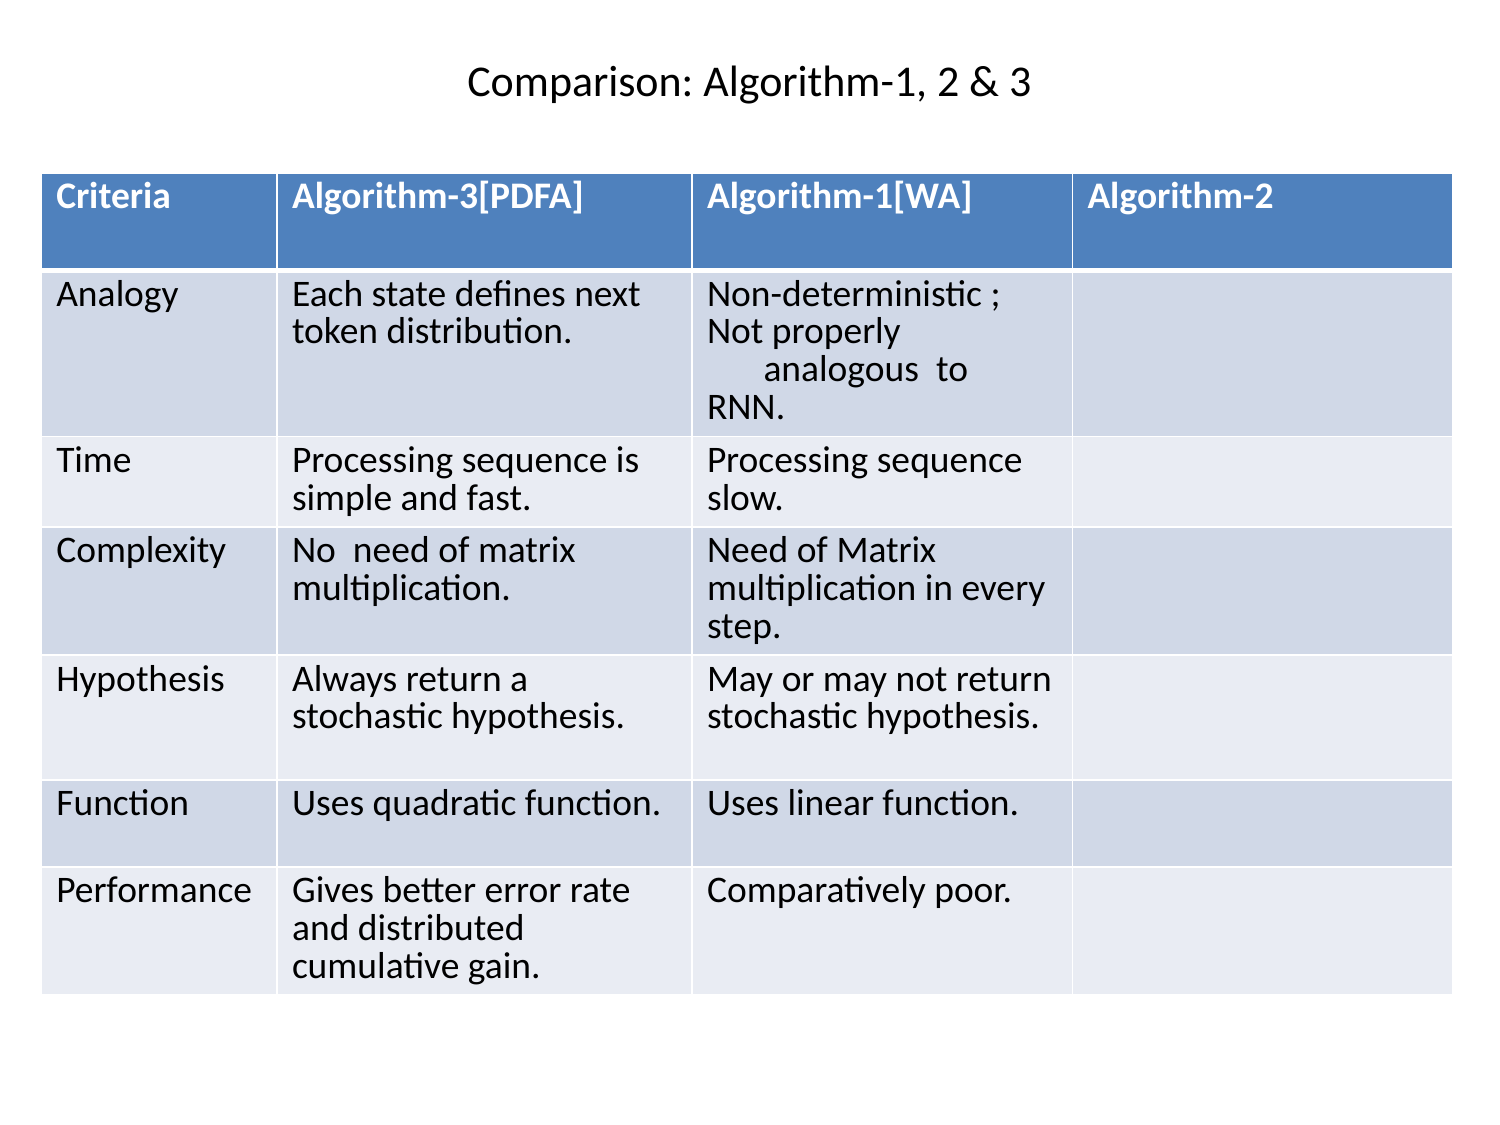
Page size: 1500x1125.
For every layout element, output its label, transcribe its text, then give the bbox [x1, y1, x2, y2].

table_cell [1073, 528, 1452, 654]
table_cell Processing sequence slow. [693, 437, 1072, 526]
table_cell Gives better error rate and distributed cumulative gain. [278, 868, 691, 994]
table_cell May or may not return stochastic hypothesis. [693, 656, 1072, 779]
title Comparison: Algorithm-1, 2 & 3 [75, 45, 1425, 114]
table_cell Hypothesis [42, 656, 276, 779]
table_cell [1073, 656, 1452, 779]
table_header Algorithm-2 [1073, 174, 1452, 268]
table_cell No need of matrix multiplication. [278, 528, 691, 654]
table_cell Always return a stochastic hypothesis. [278, 656, 691, 779]
table_header Criteria [42, 174, 276, 268]
table_cell Processing sequence is simple and fast. [278, 437, 691, 526]
table_cell Each state defines next token distribution. [278, 273, 691, 436]
table_header Algorithm-3[PDFA] [278, 174, 691, 268]
table_cell Analogy [42, 273, 276, 436]
table_cell Non-deterministic ; Not properly analogous to RNN. [693, 273, 1072, 436]
table_cell Performance [42, 868, 276, 994]
table_cell Uses linear function. [693, 781, 1072, 866]
table_cell Need of Matrix multiplication in every step. [693, 528, 1072, 654]
table_cell [1073, 781, 1452, 866]
table_cell Function [42, 781, 276, 866]
table_cell [1073, 868, 1452, 994]
table_cell Uses quadratic function. [278, 781, 691, 866]
table_cell [1073, 437, 1452, 526]
table_header Algorithm-1[WA] [693, 174, 1072, 268]
table_cell Time [42, 437, 276, 526]
table_cell [1073, 273, 1452, 436]
table_cell Comparatively poor. [693, 868, 1072, 994]
table_cell Complexity [42, 528, 276, 654]
